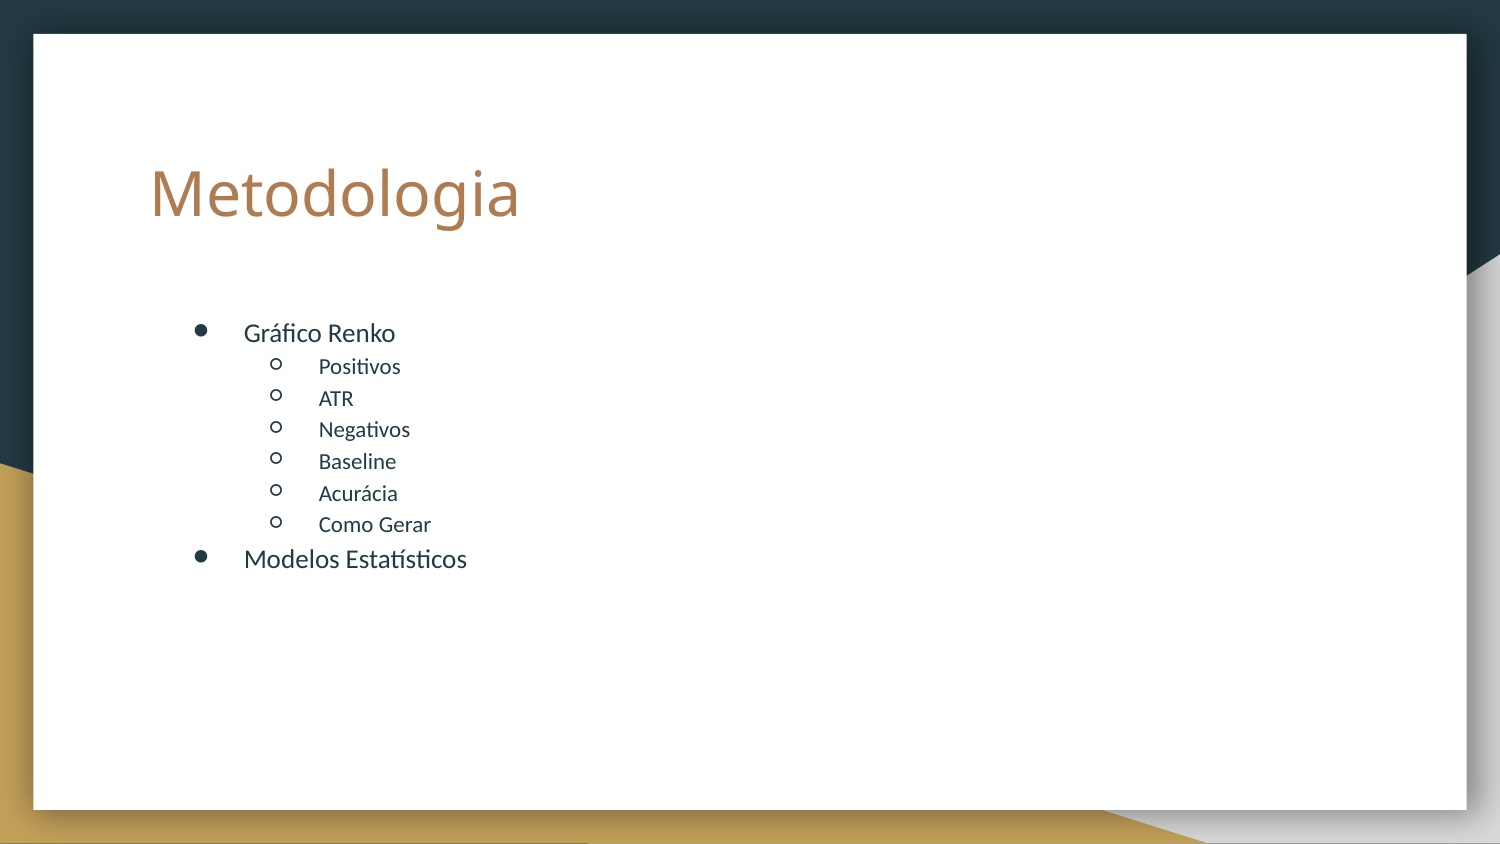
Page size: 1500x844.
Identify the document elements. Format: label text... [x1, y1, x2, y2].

title Metodologia [134, 138, 1366, 296]
list Gráfico Renko Positivos ATR Negativos Baseline Acurácia Como Gerar Modelos Estatísticos [153, 295, 1386, 697]
